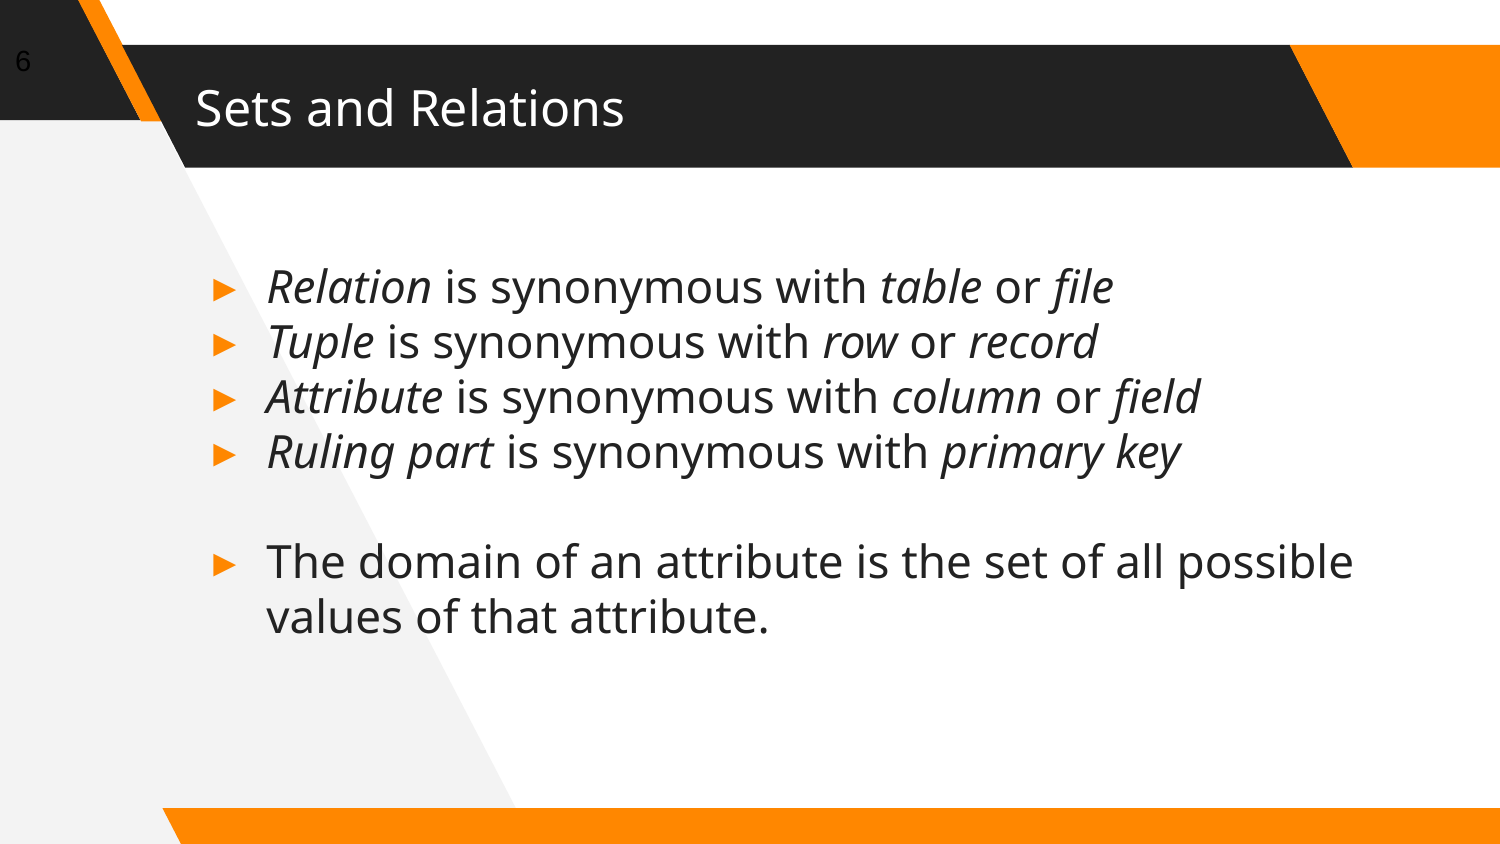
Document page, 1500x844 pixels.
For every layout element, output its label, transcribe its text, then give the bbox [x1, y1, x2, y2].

title Sets and Relations [180, 44, 1424, 168]
slide_number 6 [0, 0, 98, 121]
list Relation is synonymous with table or file Tuple is synonymous with row or record Attribute is synonymous with column or field Ruling part is synonymous with primary key The domain of an attribute is the set of all possible values of that attribute. [180, 187, 1480, 793]
